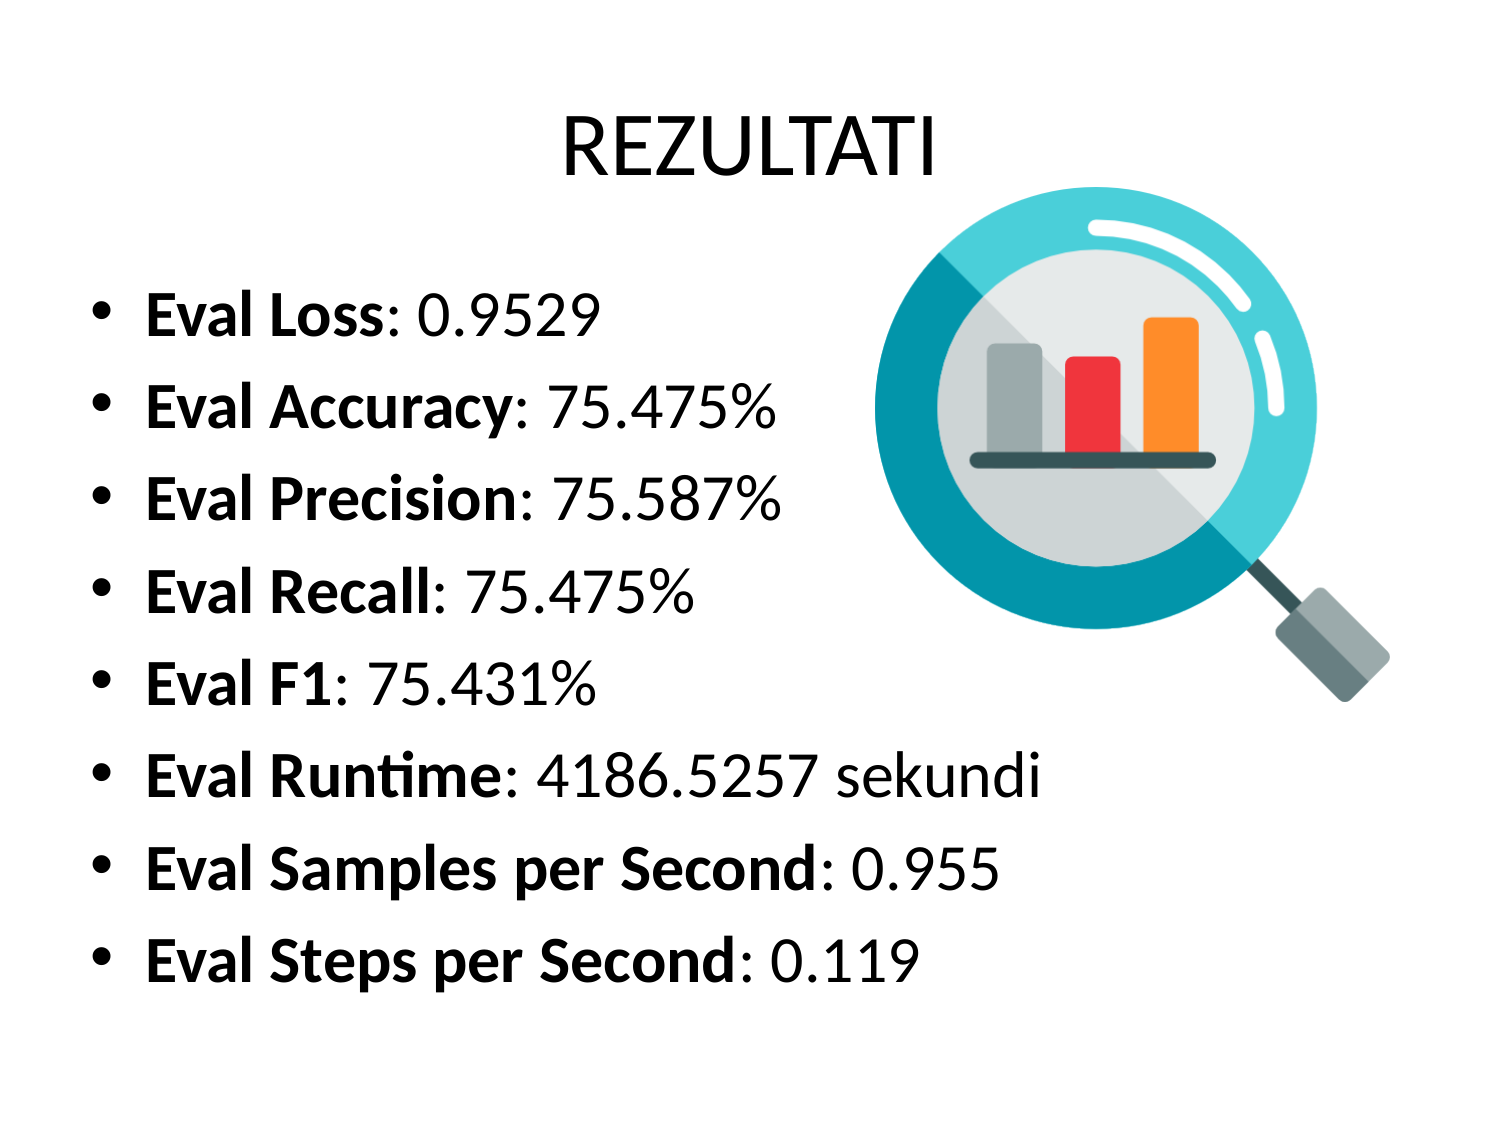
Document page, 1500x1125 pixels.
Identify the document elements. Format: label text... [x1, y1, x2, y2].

picture [874, 187, 1390, 702]
title REZULTATI [75, 45, 1425, 233]
list Eval Loss: 0.9529 Eval Accuracy: 75.475% Eval Precision: 75.587% Eval Recall: 75.475% Eval F1: 75.431% Eval Runtime: 4186.5257 sekundi Eval Samples per Second: 0.955 Eval Steps per Second: 0.119 [75, 262, 1425, 1005]
